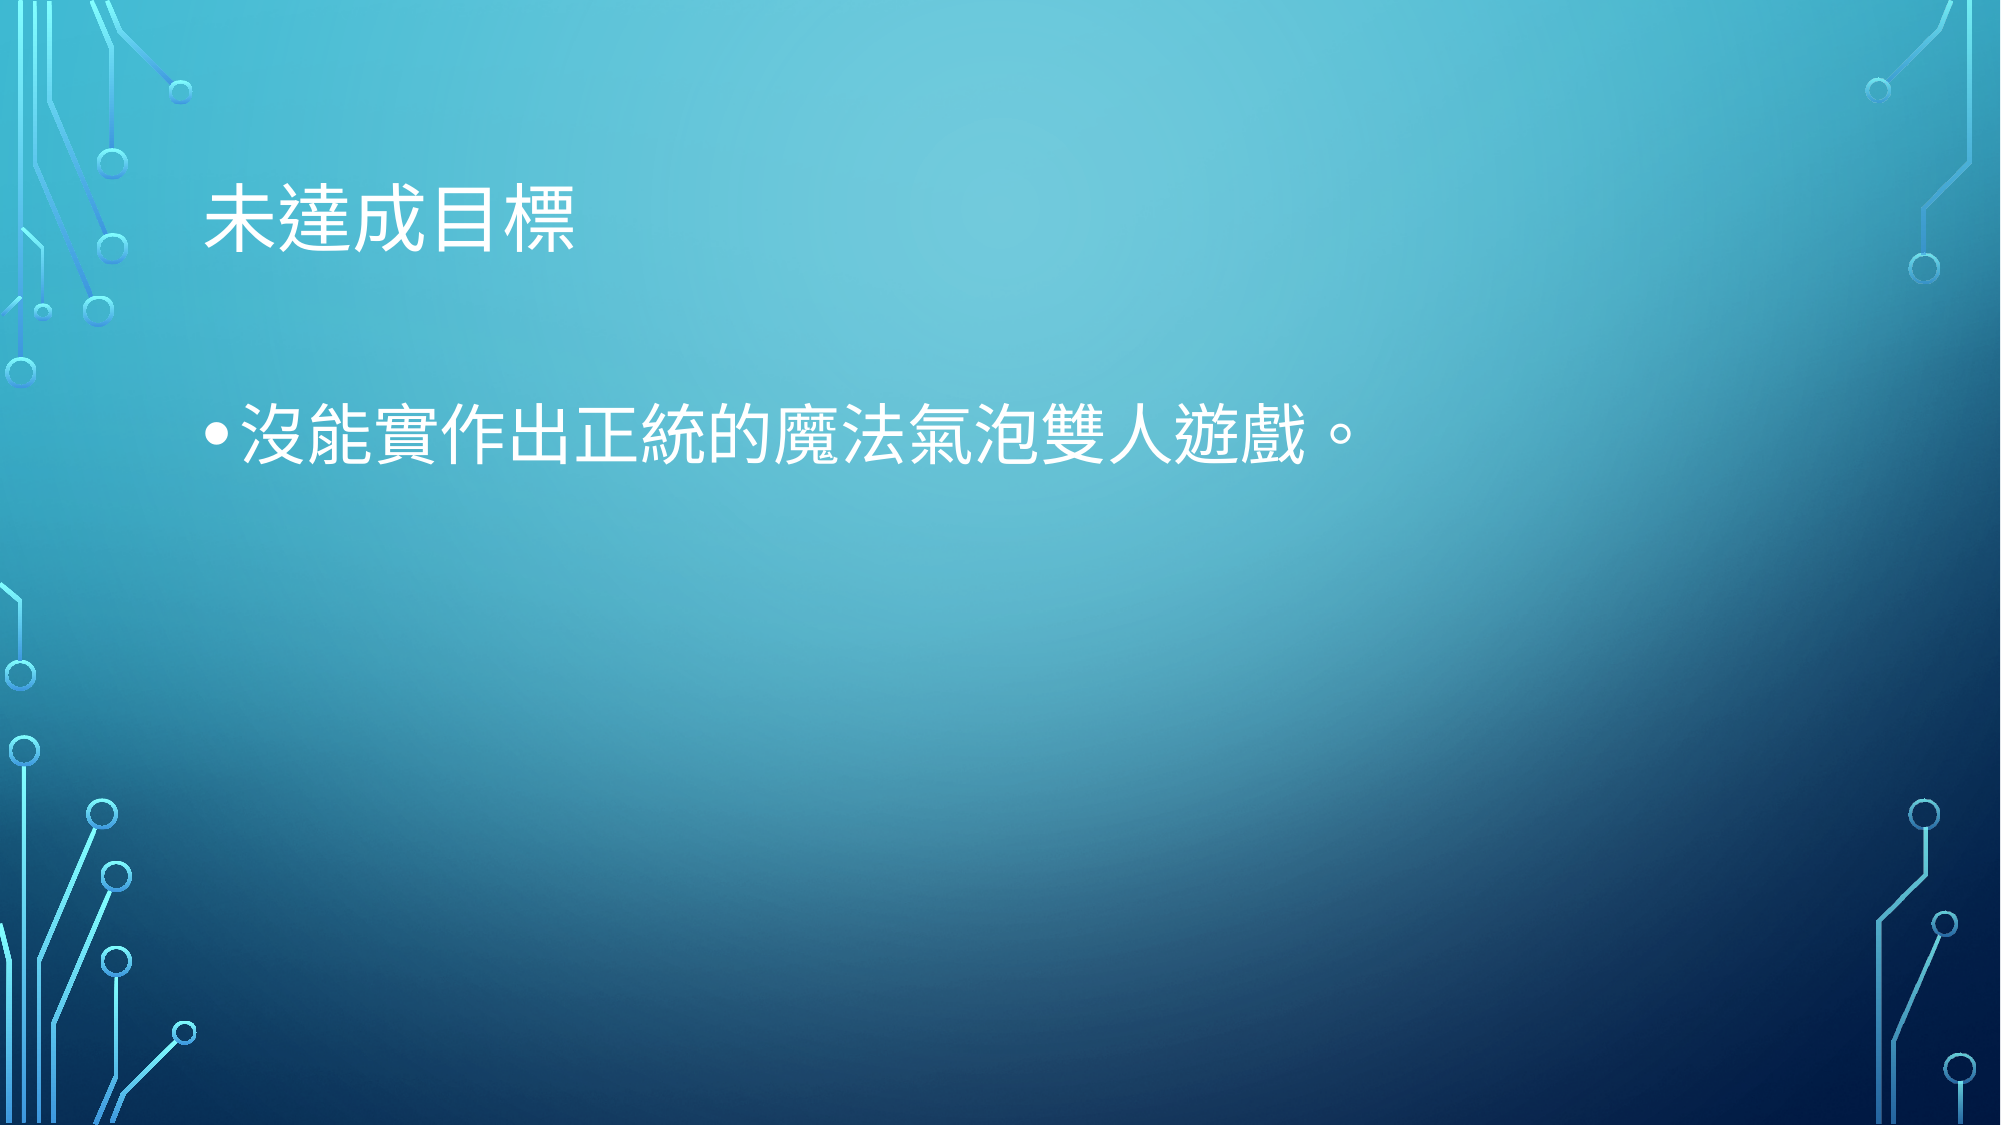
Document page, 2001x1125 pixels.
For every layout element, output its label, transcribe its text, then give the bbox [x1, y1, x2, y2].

title 未達成目標 [187, 101, 1813, 344]
list 沒能實作出正統的魔法氣泡雙人遊戲。 [187, 369, 1813, 950]
